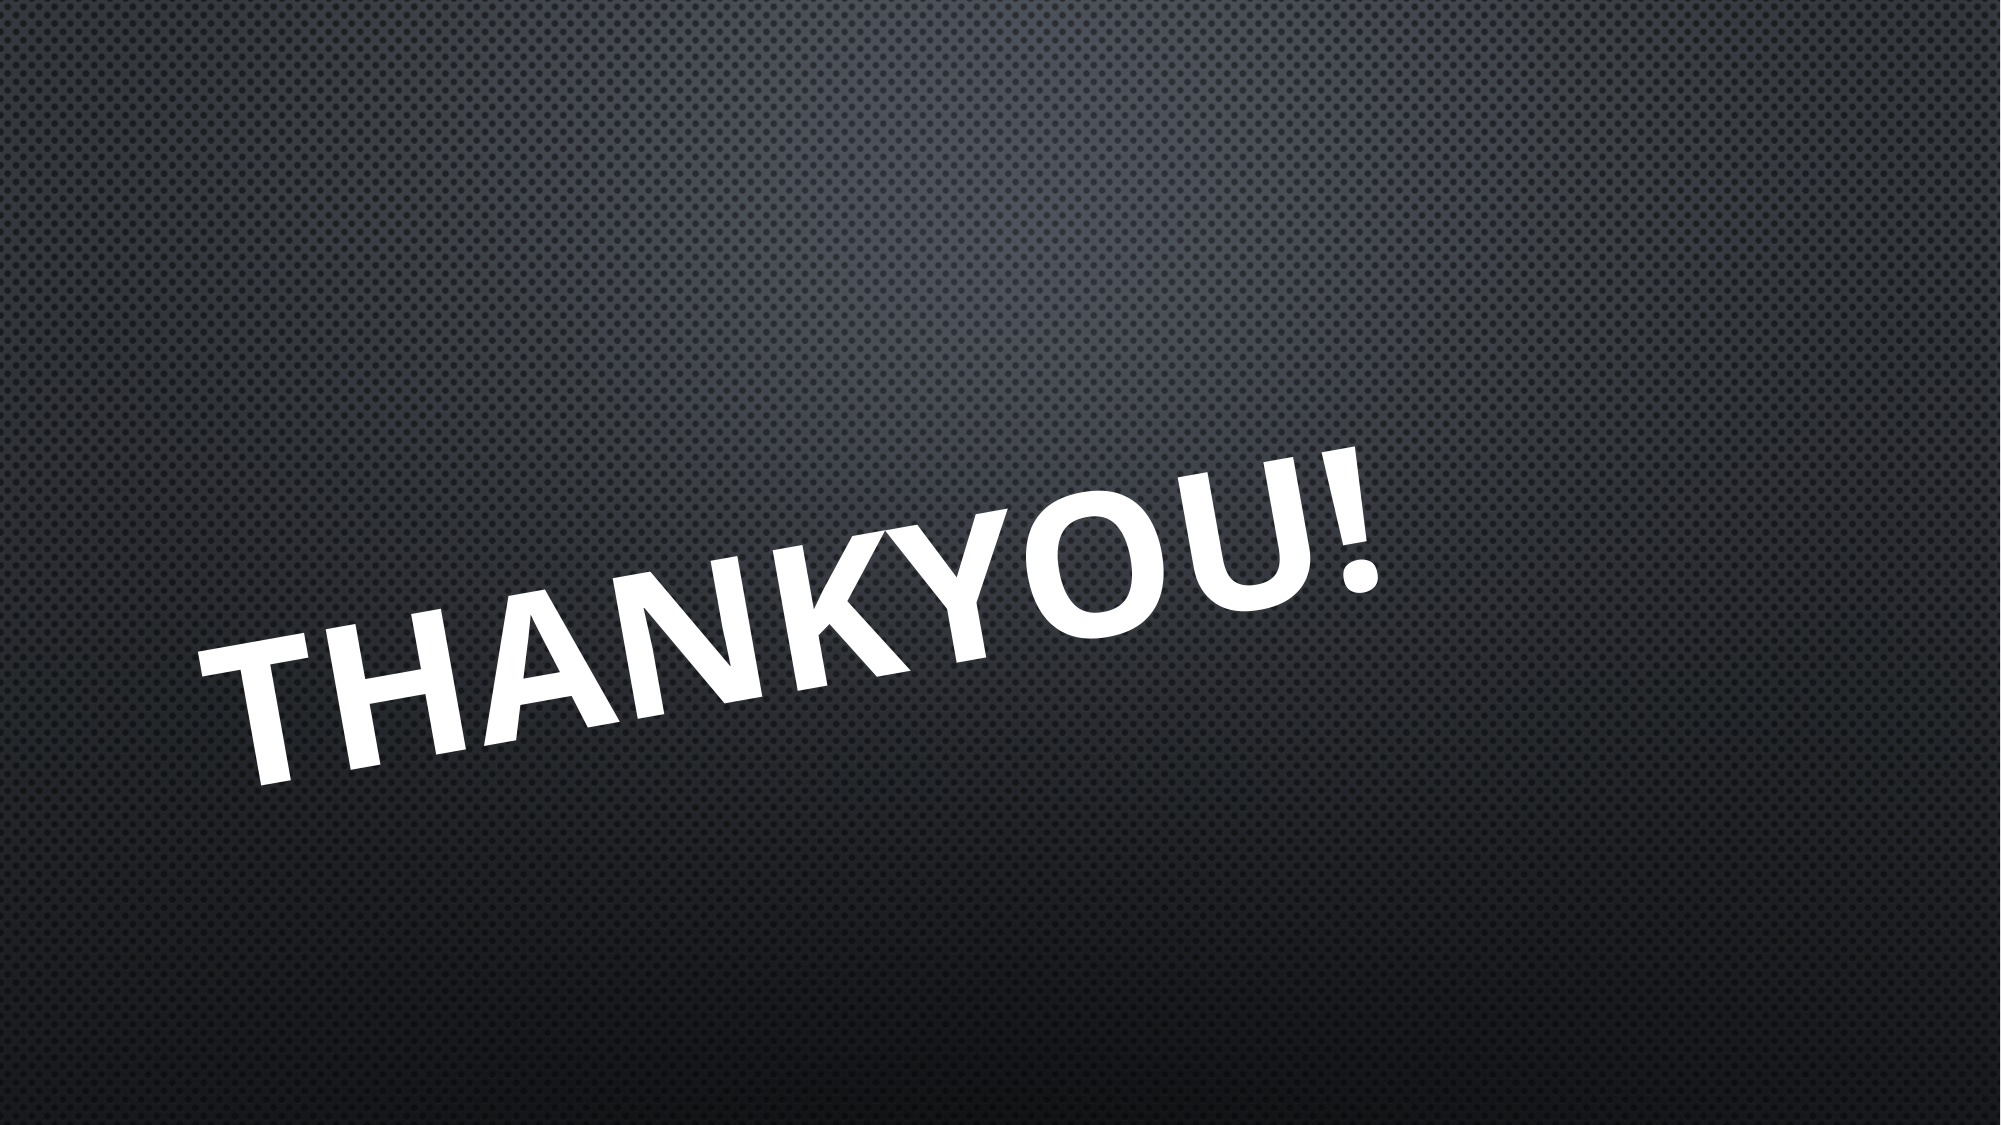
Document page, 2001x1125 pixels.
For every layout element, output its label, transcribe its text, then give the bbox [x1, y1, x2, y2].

title Thankyou! [163, 277, 1818, 872]
